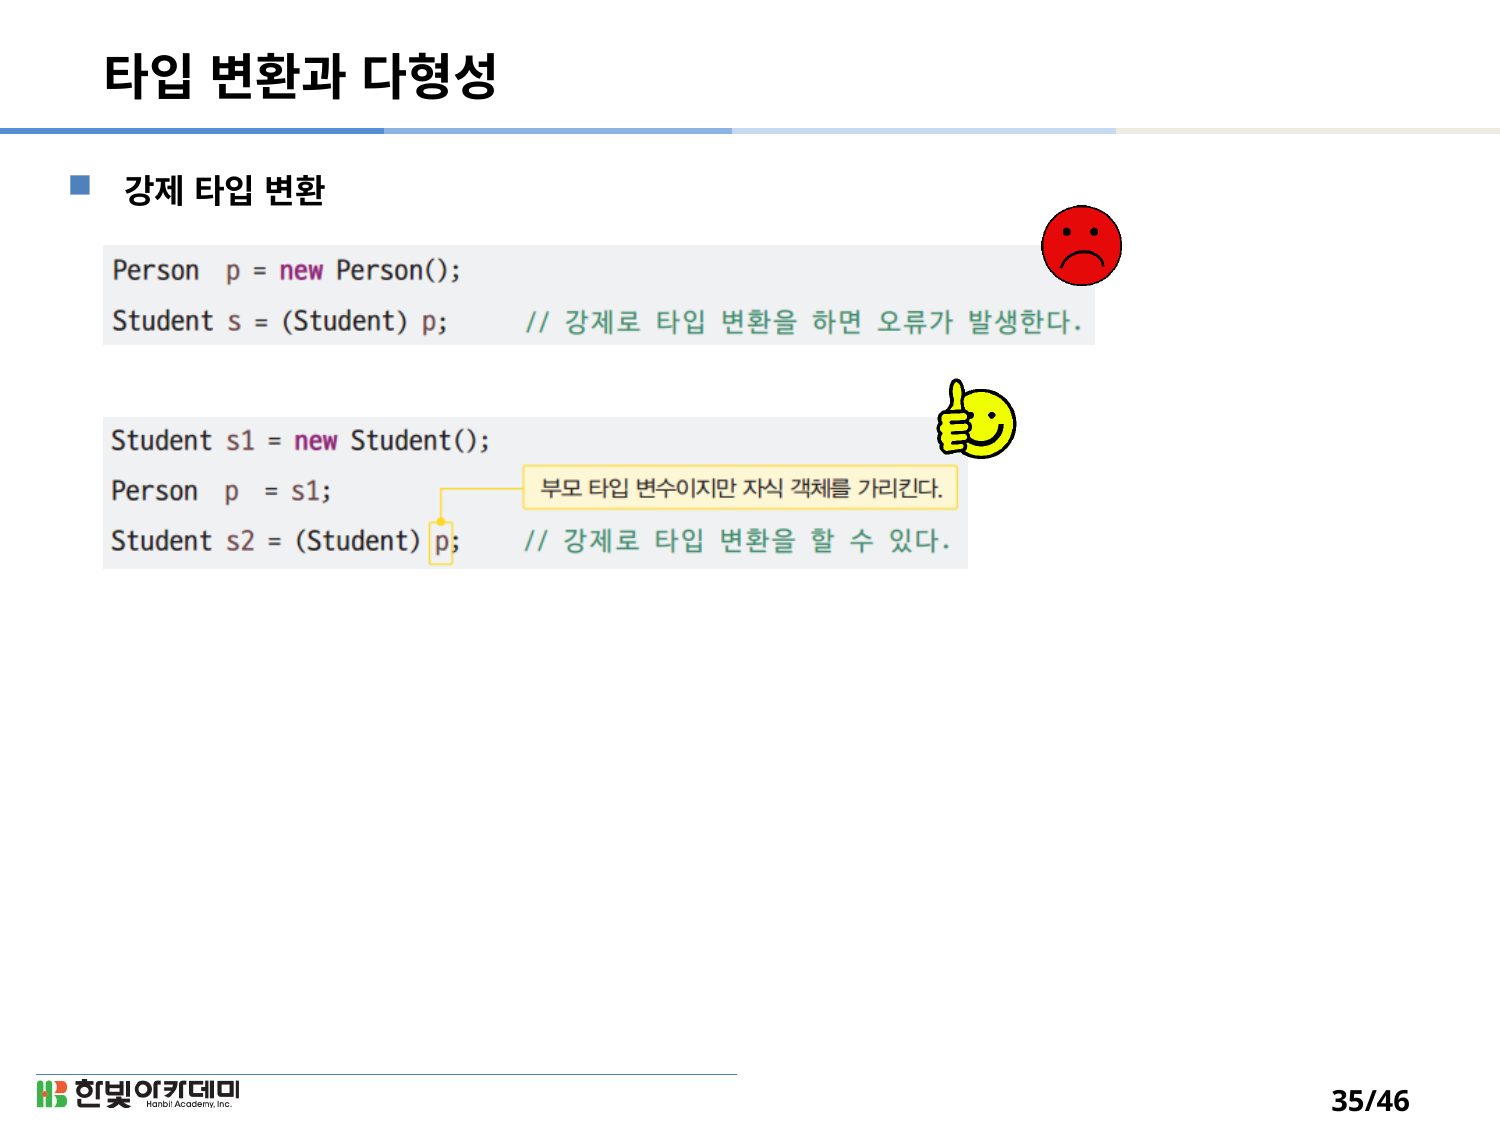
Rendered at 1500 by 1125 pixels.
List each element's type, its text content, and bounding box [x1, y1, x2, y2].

picture [102, 375, 1018, 570]
picture [102, 205, 1122, 345]
picture [36, 1079, 239, 1108]
title 타입 변환과 다형성 [88, 30, 1330, 121]
list 강제 타입 변환 [52, 142, 1436, 1083]
